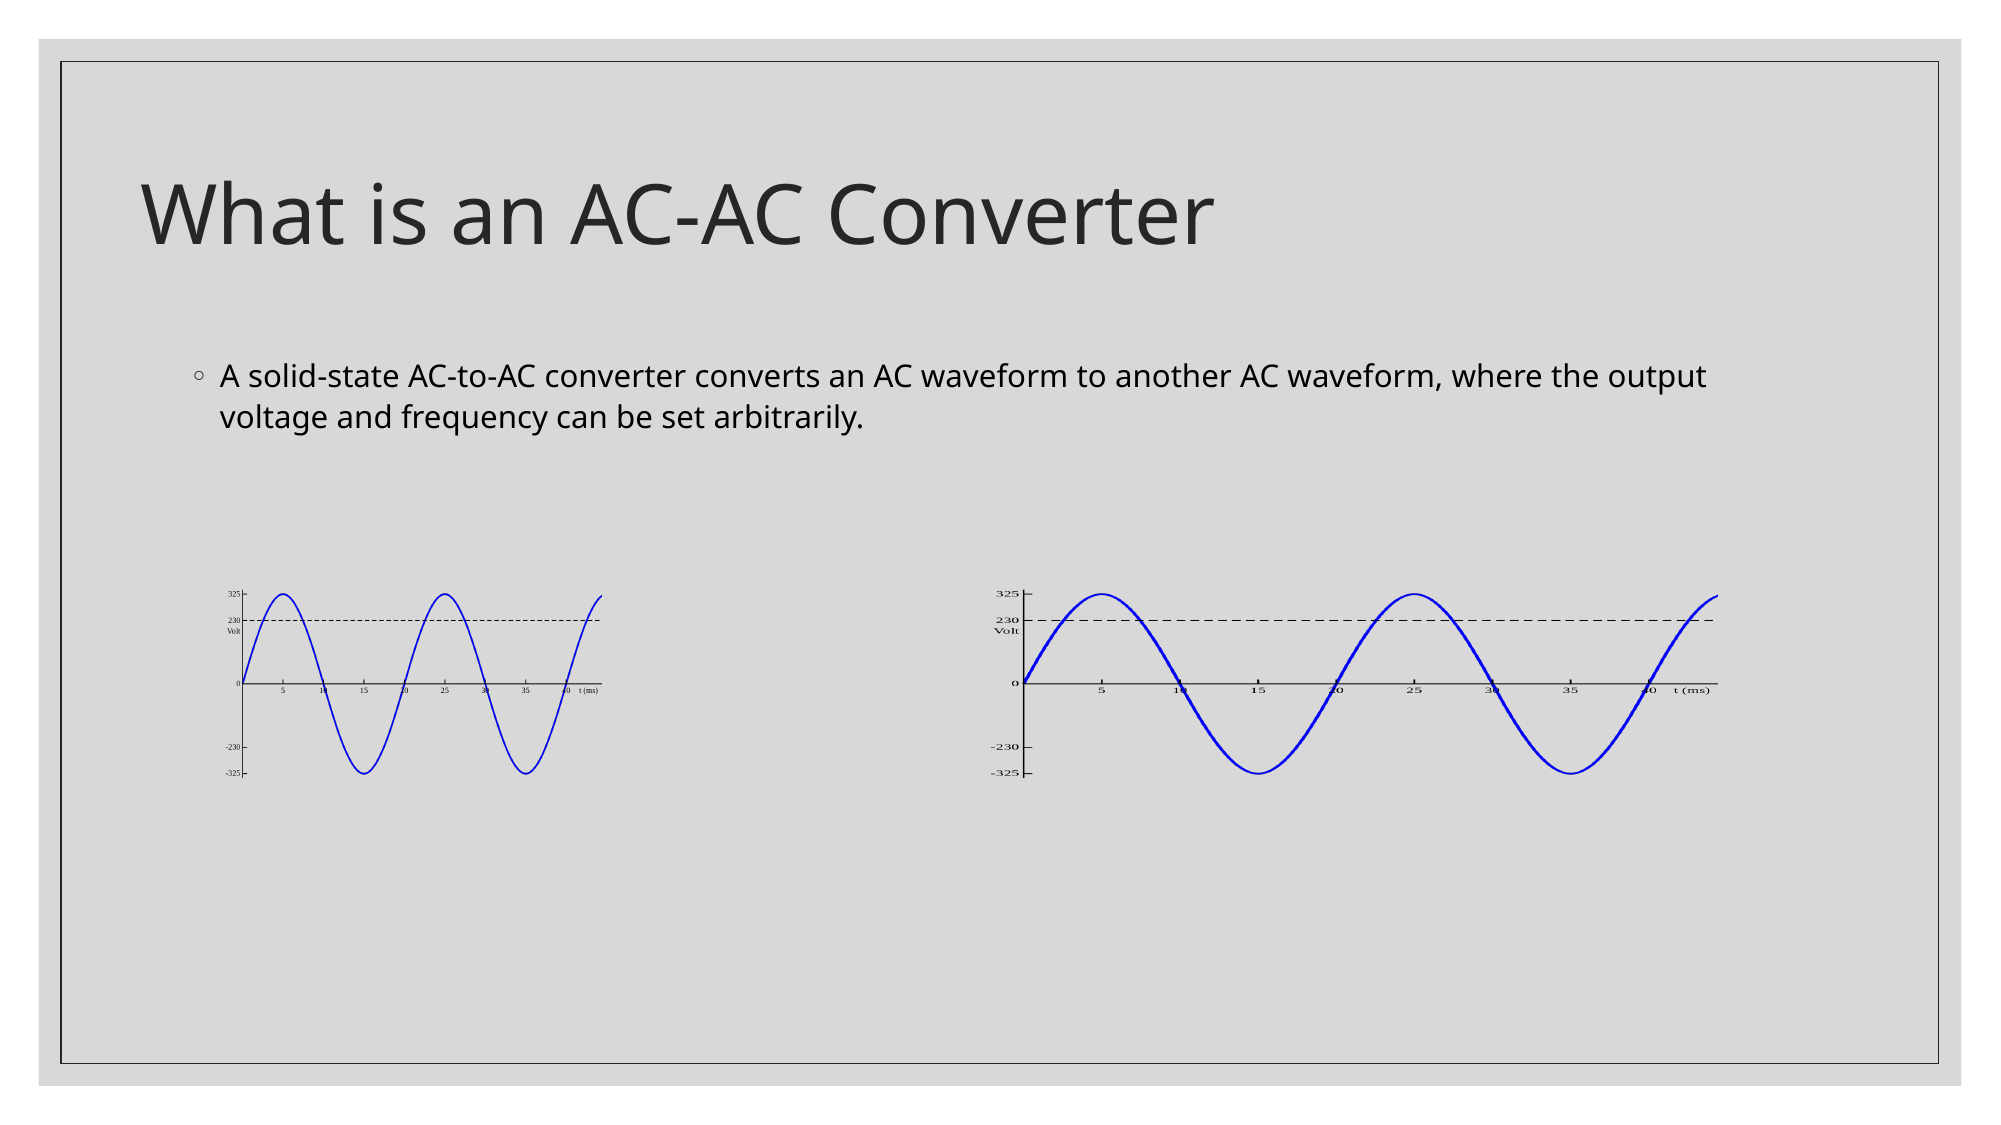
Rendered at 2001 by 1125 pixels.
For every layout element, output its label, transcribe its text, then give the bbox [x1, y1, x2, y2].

picture [220, 585, 602, 778]
picture [980, 585, 1718, 778]
title What is an AC-AC Converter [125, 105, 1879, 331]
list A solid-state AC-to-AC converter converts an AC waveform to another AC waveform, where the output voltage and frequency can be set arbitrarily. [174, 345, 1825, 977]
